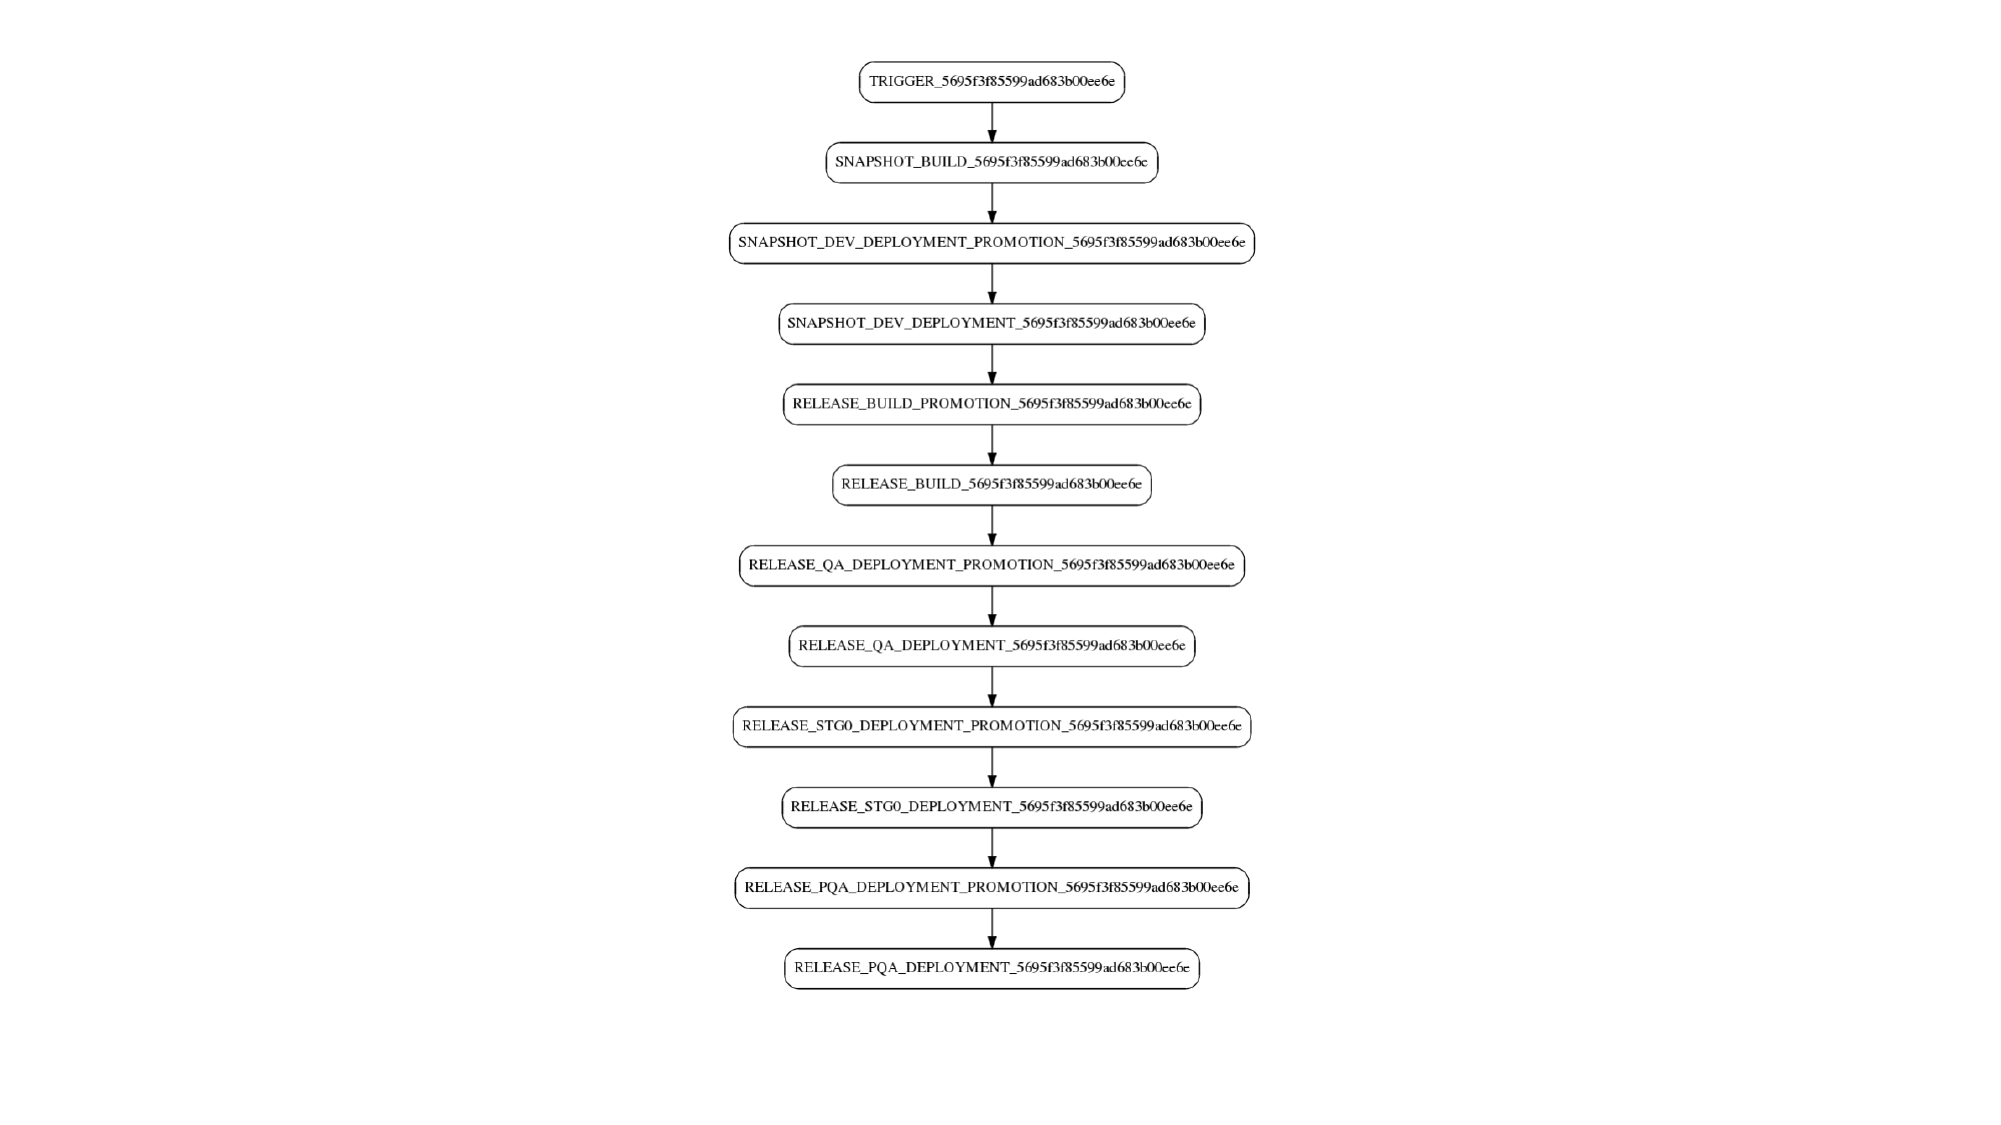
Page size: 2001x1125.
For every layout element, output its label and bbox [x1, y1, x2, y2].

list [696, 51, 1303, 1014]
